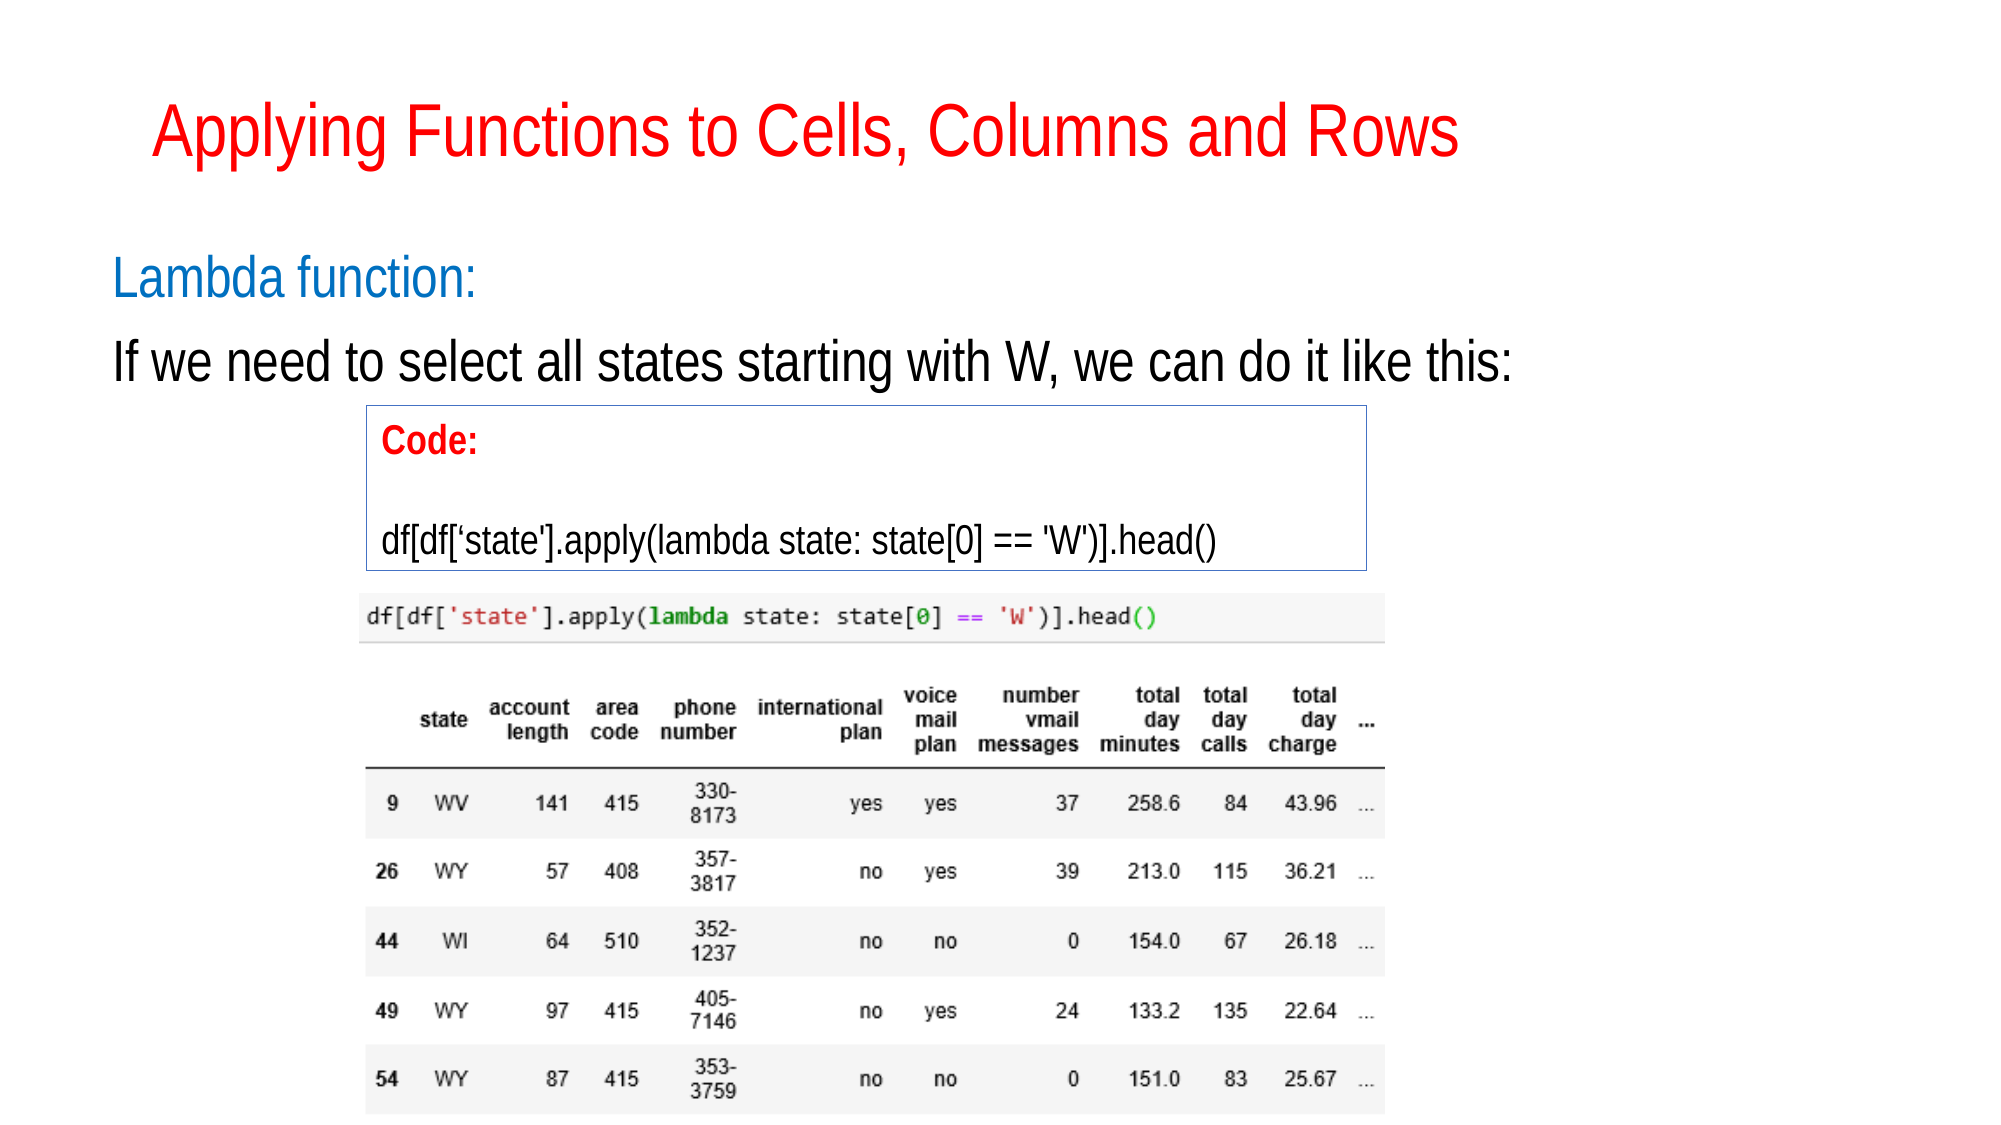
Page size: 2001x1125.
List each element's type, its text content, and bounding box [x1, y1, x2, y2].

text_box Code: df[df[‘state'].apply(lambda state: state[0] == 'W')].head() [366, 405, 1367, 571]
list Lambda function: If we need to select all states starting with W, we can do it like this: [97, 239, 1823, 660]
picture [359, 593, 1385, 1118]
title Applying Functions to Cells, Columns and Rows [137, 59, 1863, 204]
